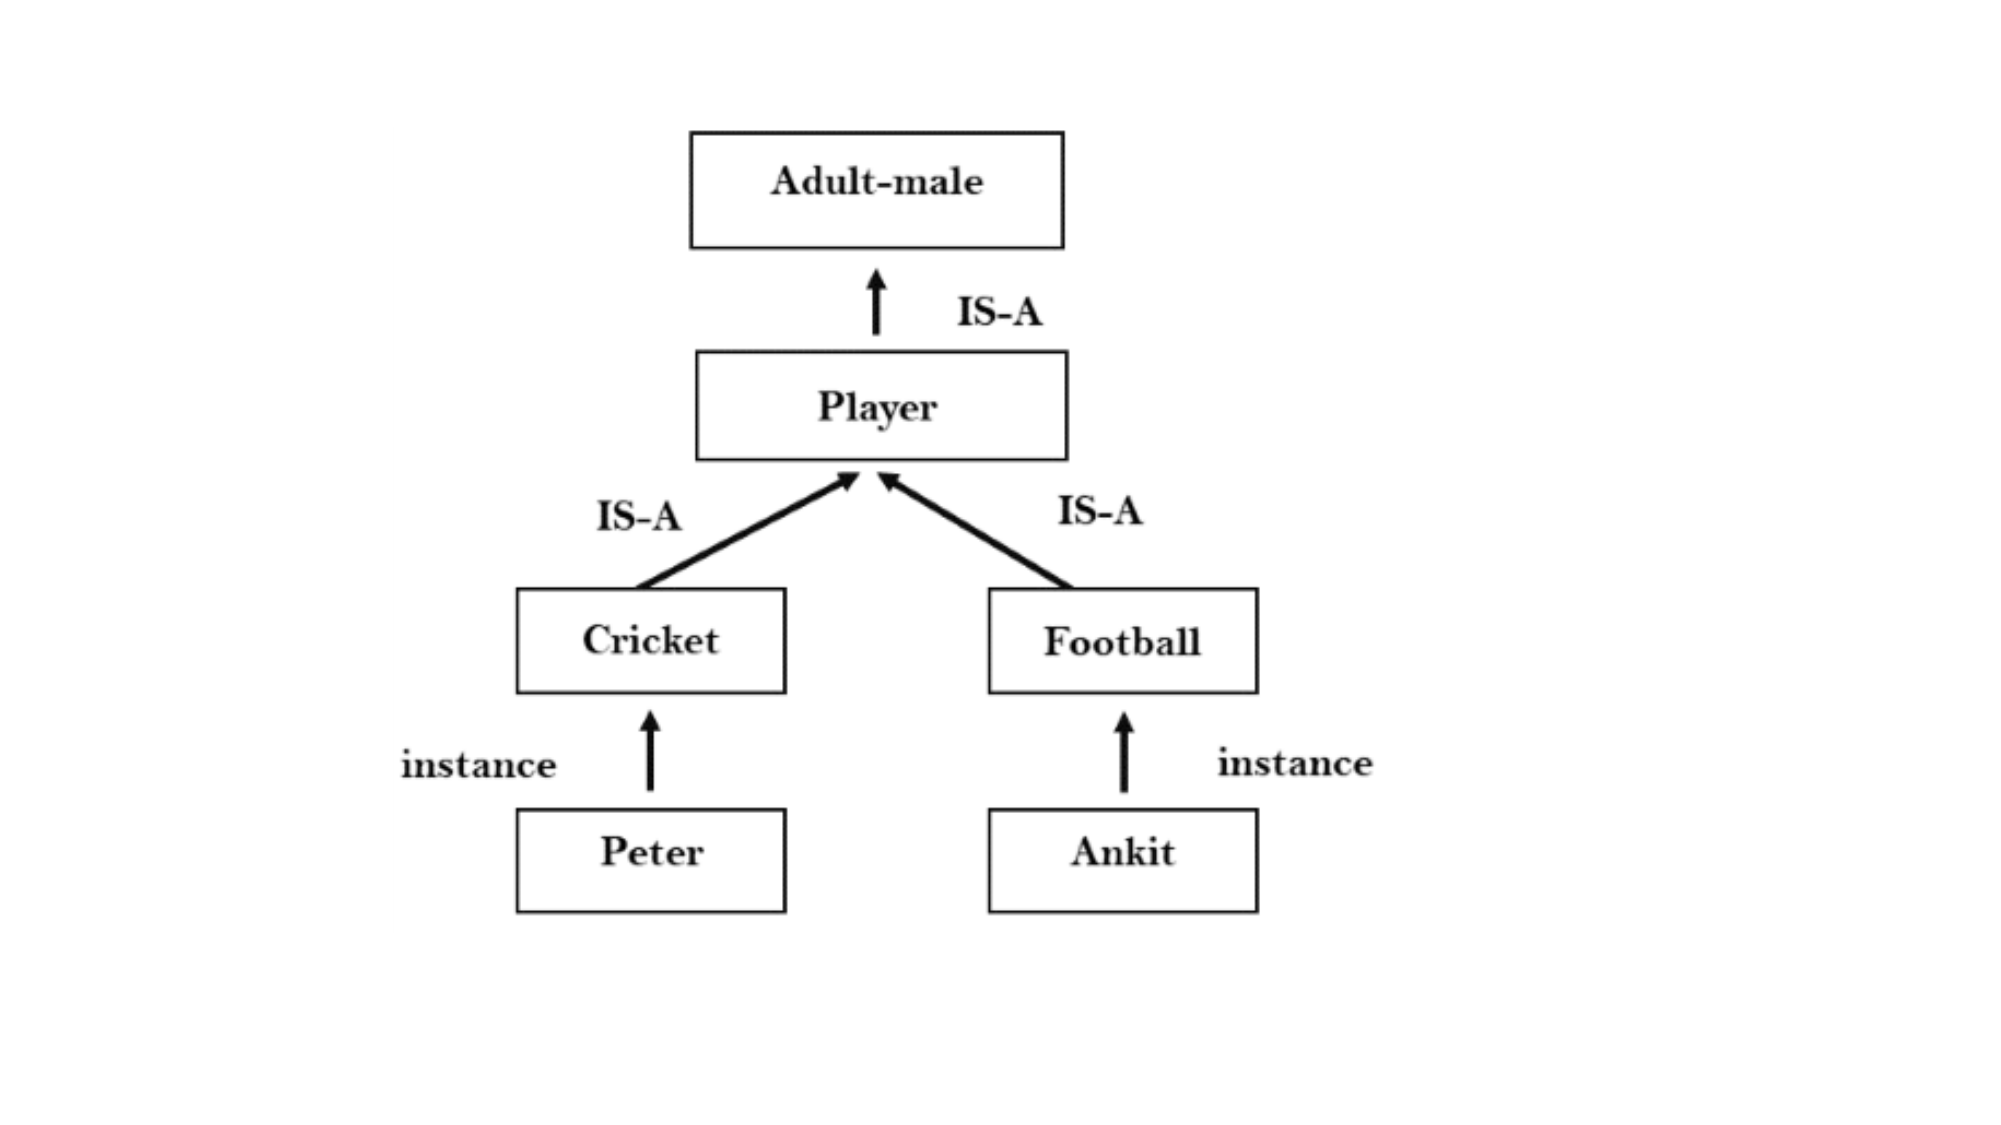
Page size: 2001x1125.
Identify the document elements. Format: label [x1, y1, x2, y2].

picture [392, 127, 1389, 933]
